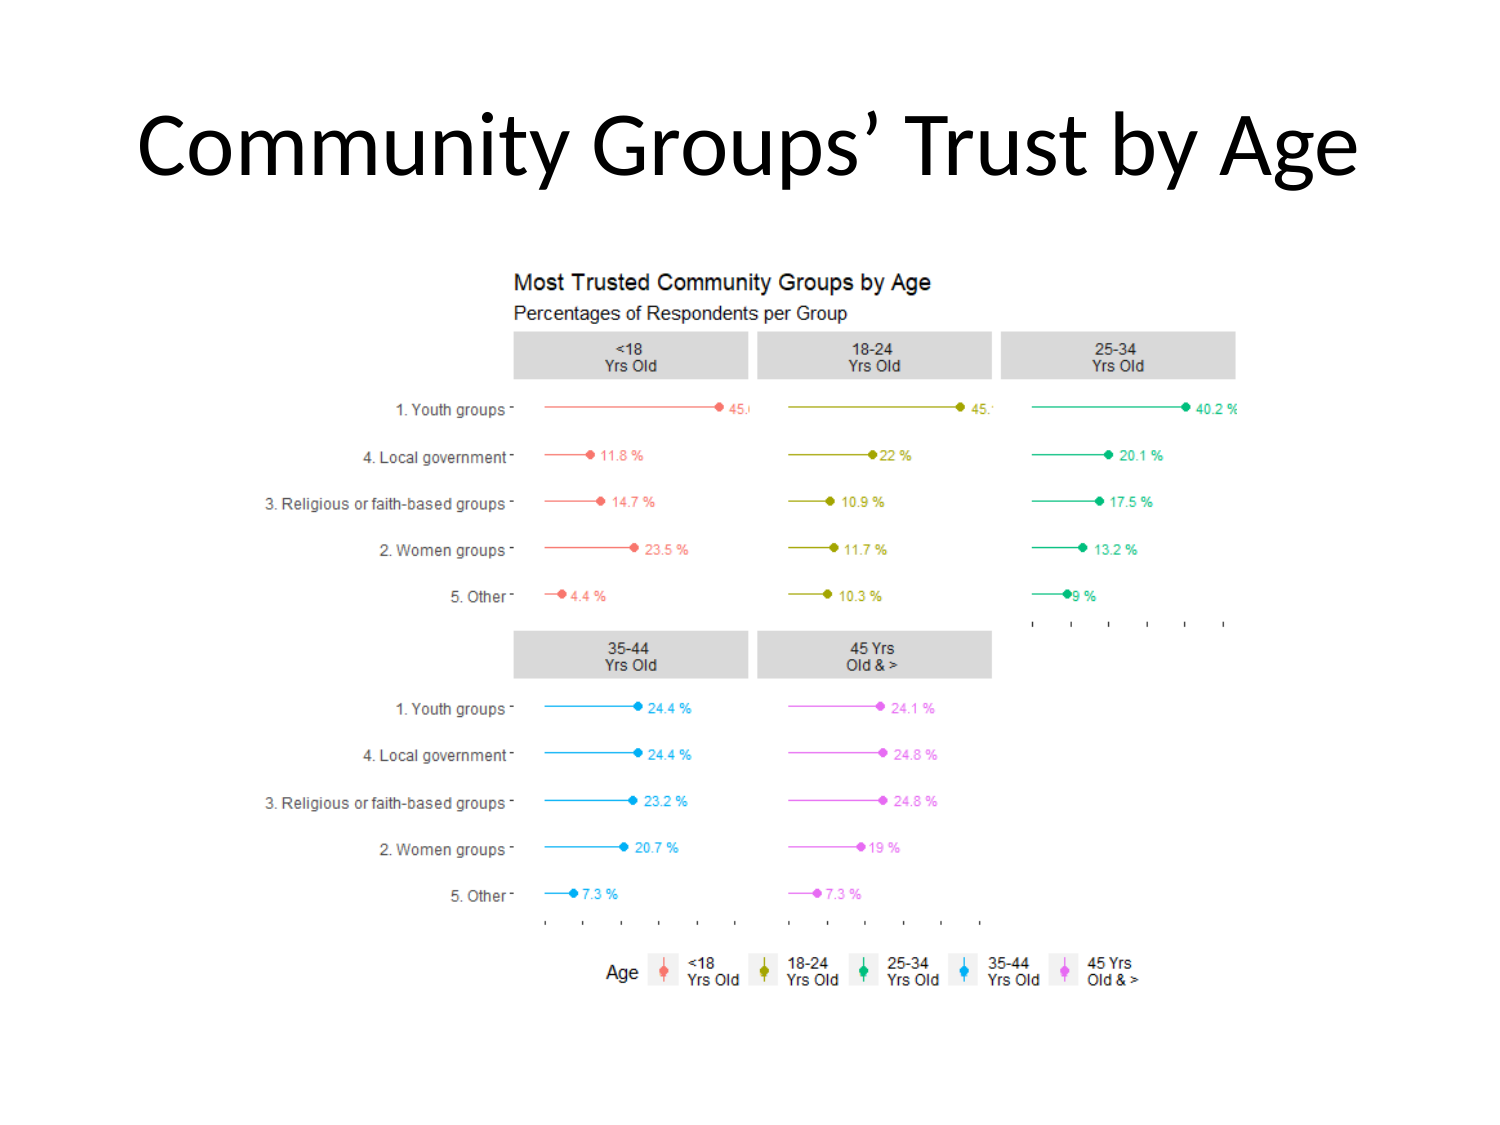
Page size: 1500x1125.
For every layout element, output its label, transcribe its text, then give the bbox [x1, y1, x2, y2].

picture [255, 262, 1247, 1005]
title Community Groups’ Trust by Age [75, 45, 1425, 233]
